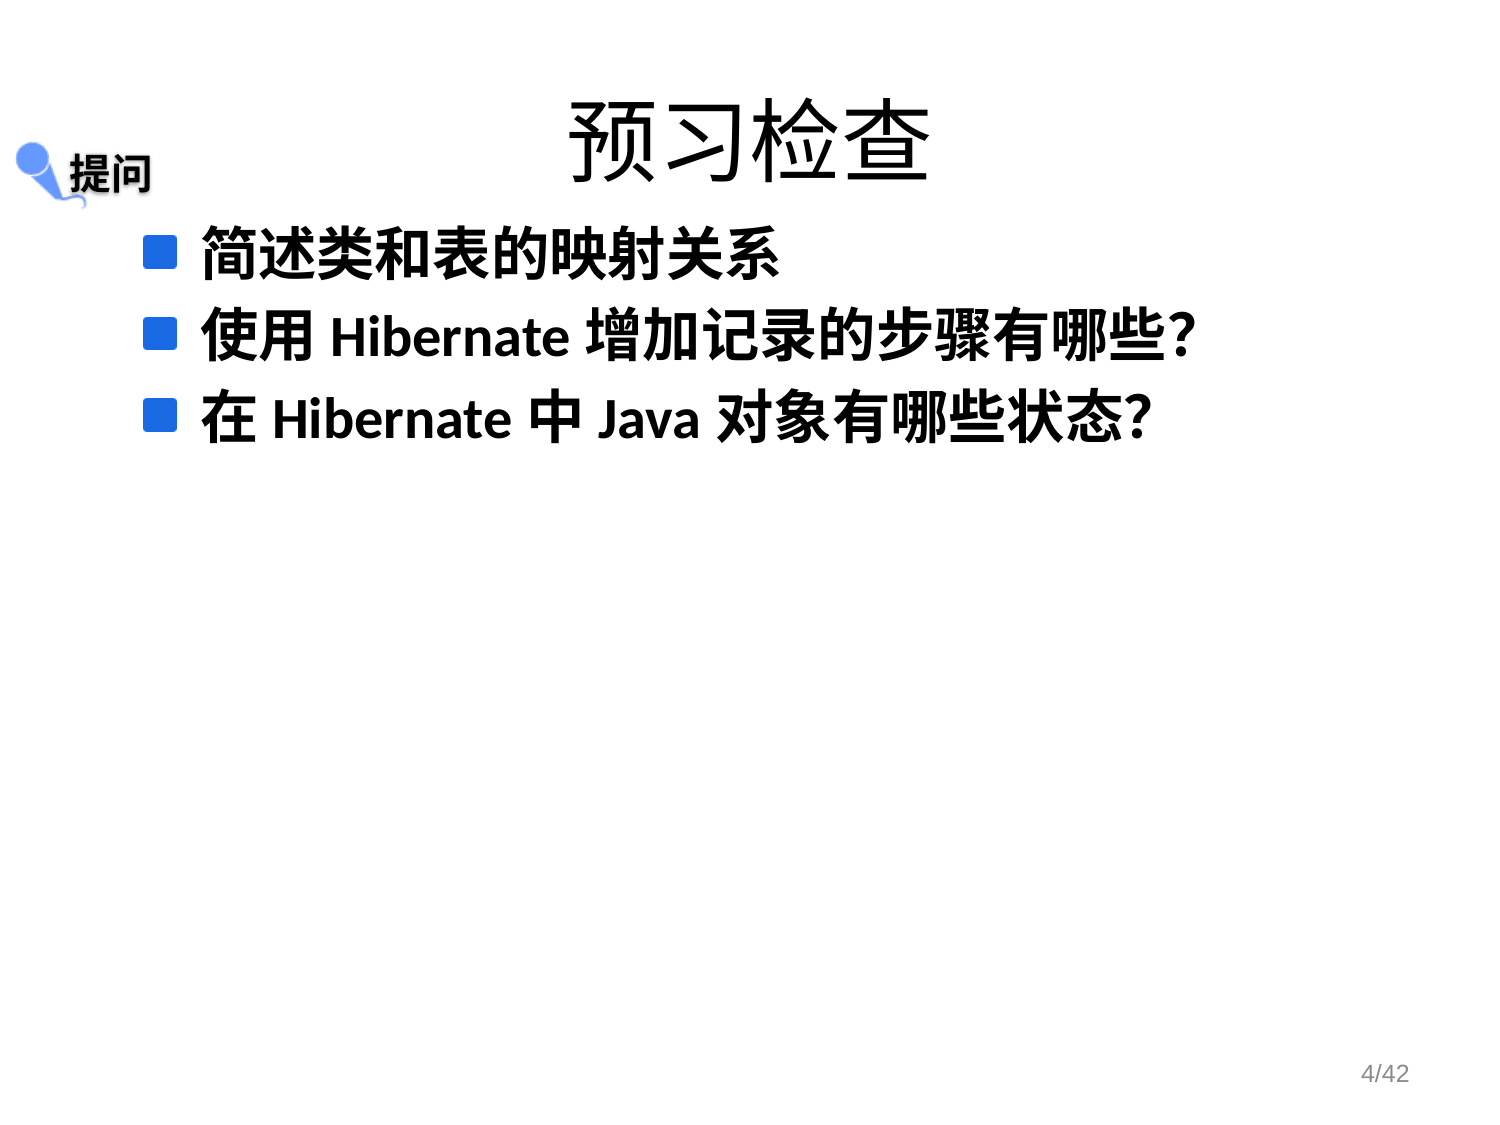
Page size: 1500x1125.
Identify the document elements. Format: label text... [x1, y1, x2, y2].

picture [143, 398, 177, 432]
text_box 简述类和表的映射关系 使用Hibernate增加记录的步骤有哪些？ 在Hibernate中Java对象有哪些状态？ [128, 209, 1383, 1032]
picture [143, 235, 177, 269]
picture [143, 317, 177, 350]
slide_number 4/42 [1074, 1042, 1425, 1103]
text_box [11, 139, 170, 212]
title 预习检查 [75, 45, 1425, 233]
